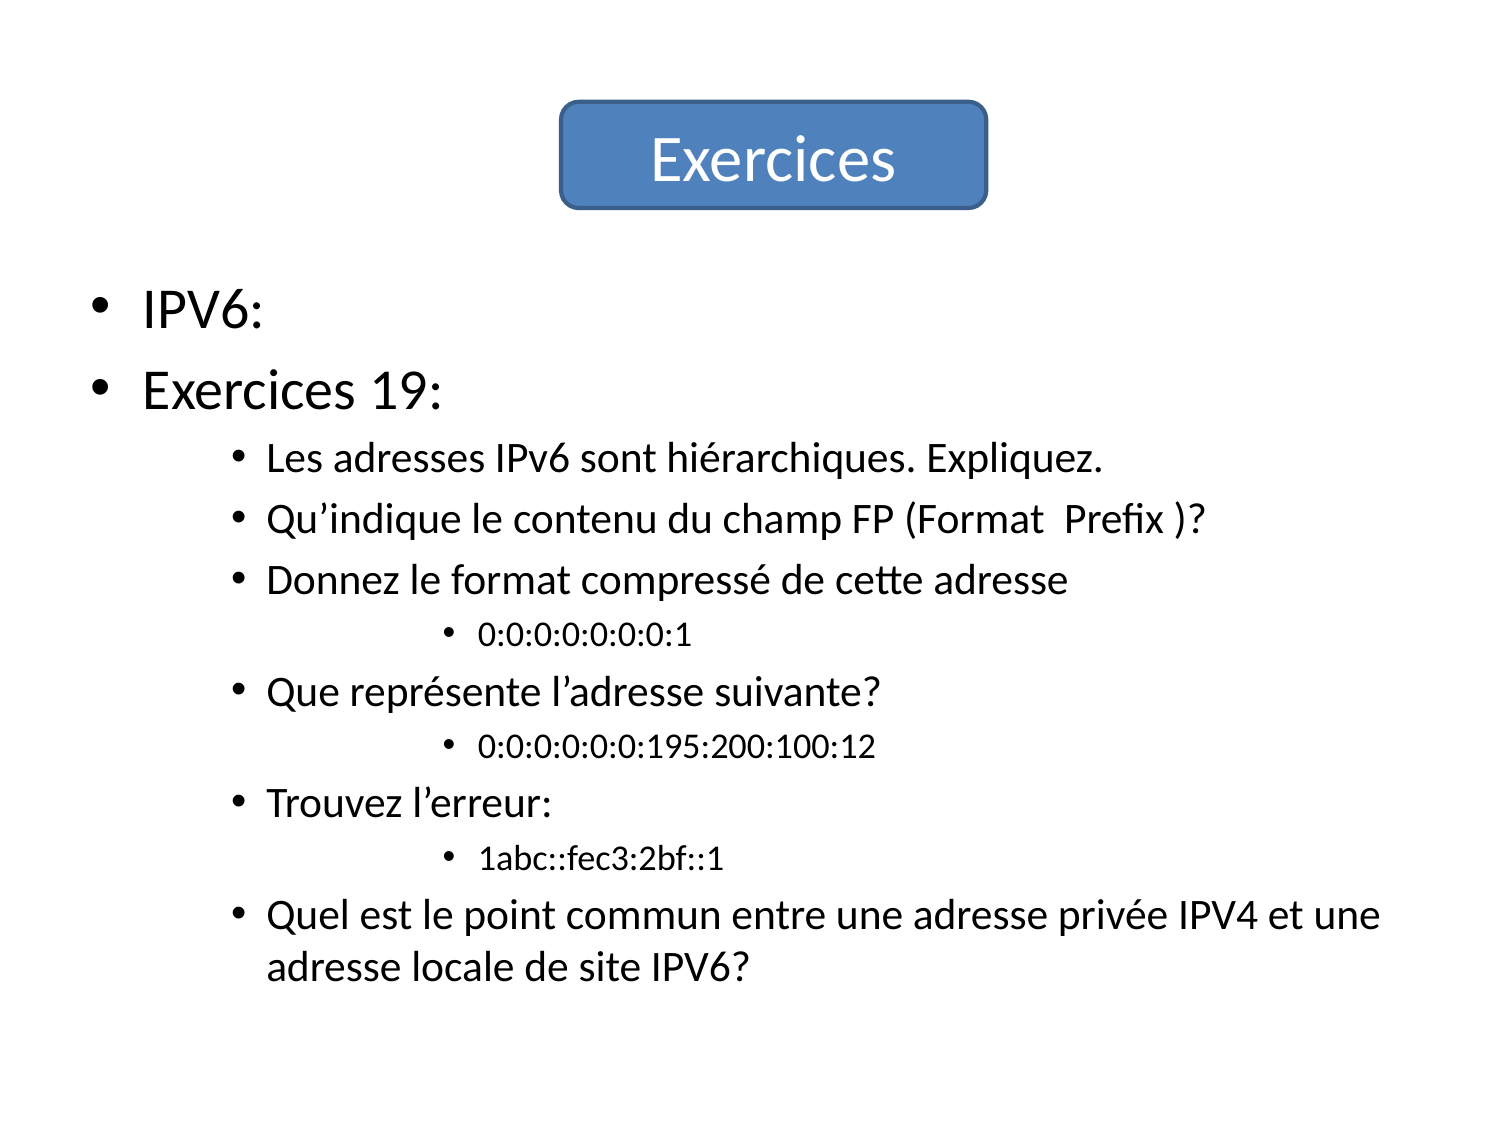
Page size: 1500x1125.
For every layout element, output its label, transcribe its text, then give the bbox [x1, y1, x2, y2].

text_box Exercices [558, 99, 989, 211]
list IPV6: Exercices 19: Les adresses IPv6 sont hiérarchiques. Expliquez. Qu’indique le contenu du champ FP (Format Prefix )? Donnez le format compressé de cette adresse 0:0:0:0:0:0:0:1 Que représente l’adresse suivante? 0:0:0:0:0:0:195:200:100:12 Trouvez l’erreur: 1abc::fec3:2bf::1 Quel est le point commun entre une adresse privée IPV4 et une adresse locale de site IPV6? [75, 262, 1425, 1005]
